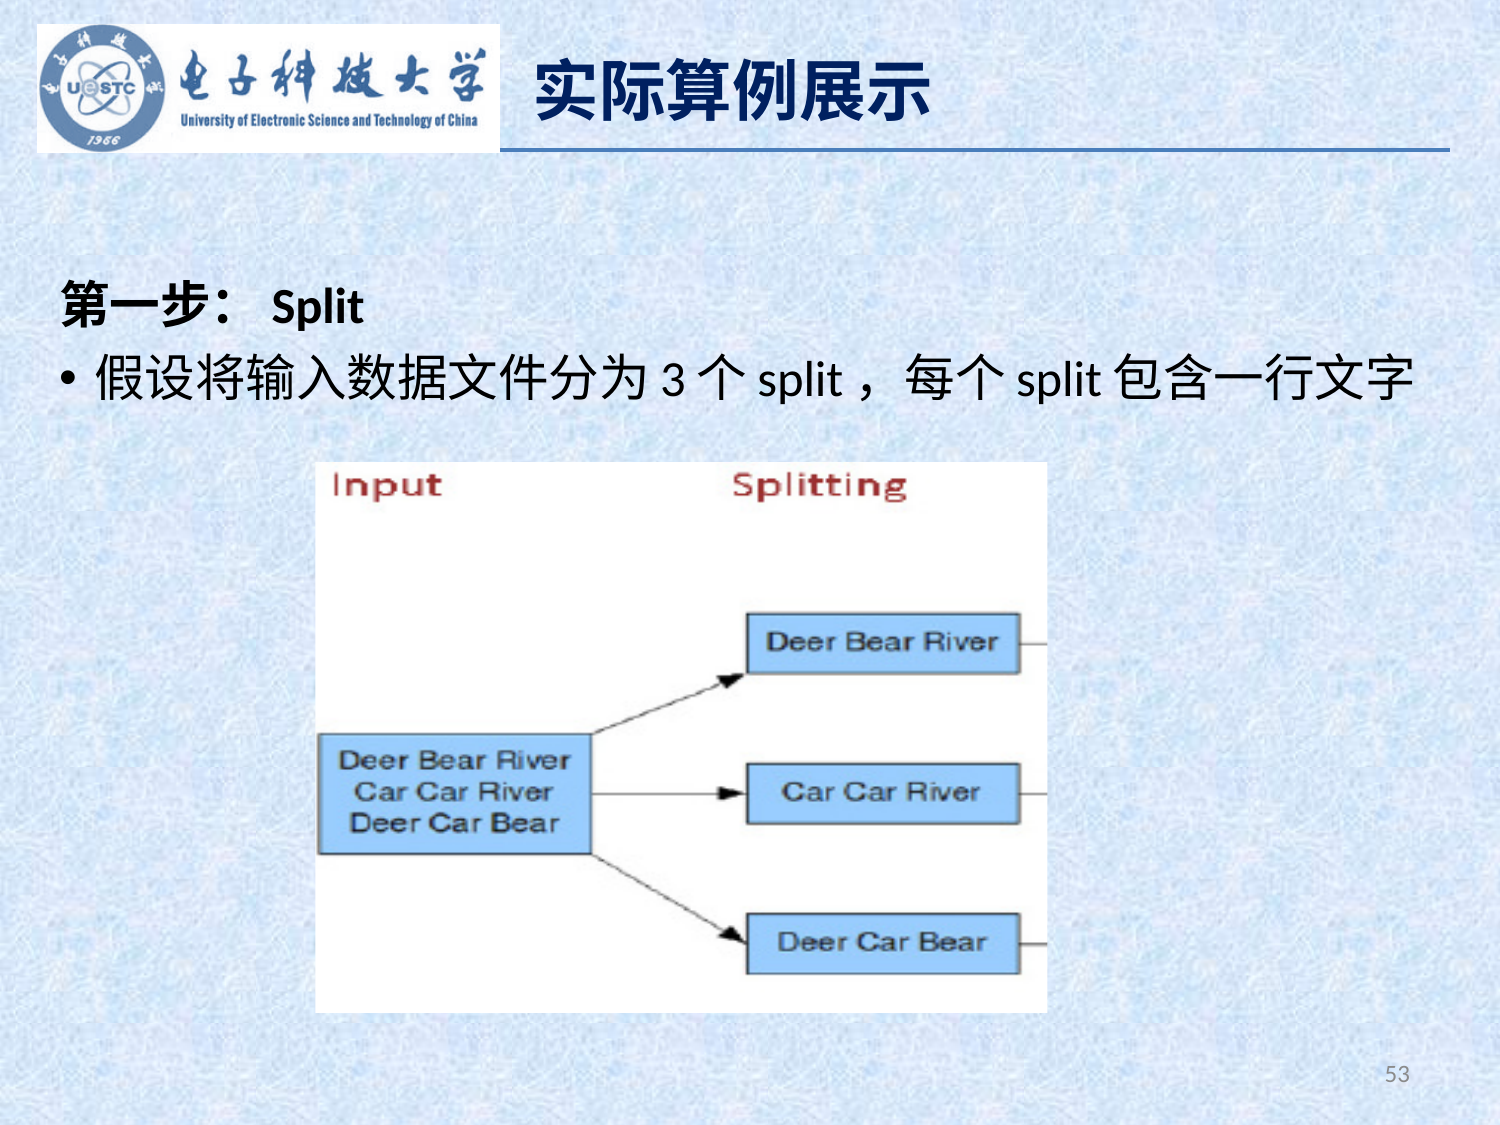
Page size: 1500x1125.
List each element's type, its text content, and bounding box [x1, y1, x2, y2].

slide_number 53 [1074, 1042, 1425, 1103]
picture [0, 0, 1500, 1125]
text_box 第一步：Split 假设将输入数据文件分为3个split，每个split包含一行文字 [44, 272, 1481, 465]
text_box 实际算例展示 [517, 41, 1431, 137]
